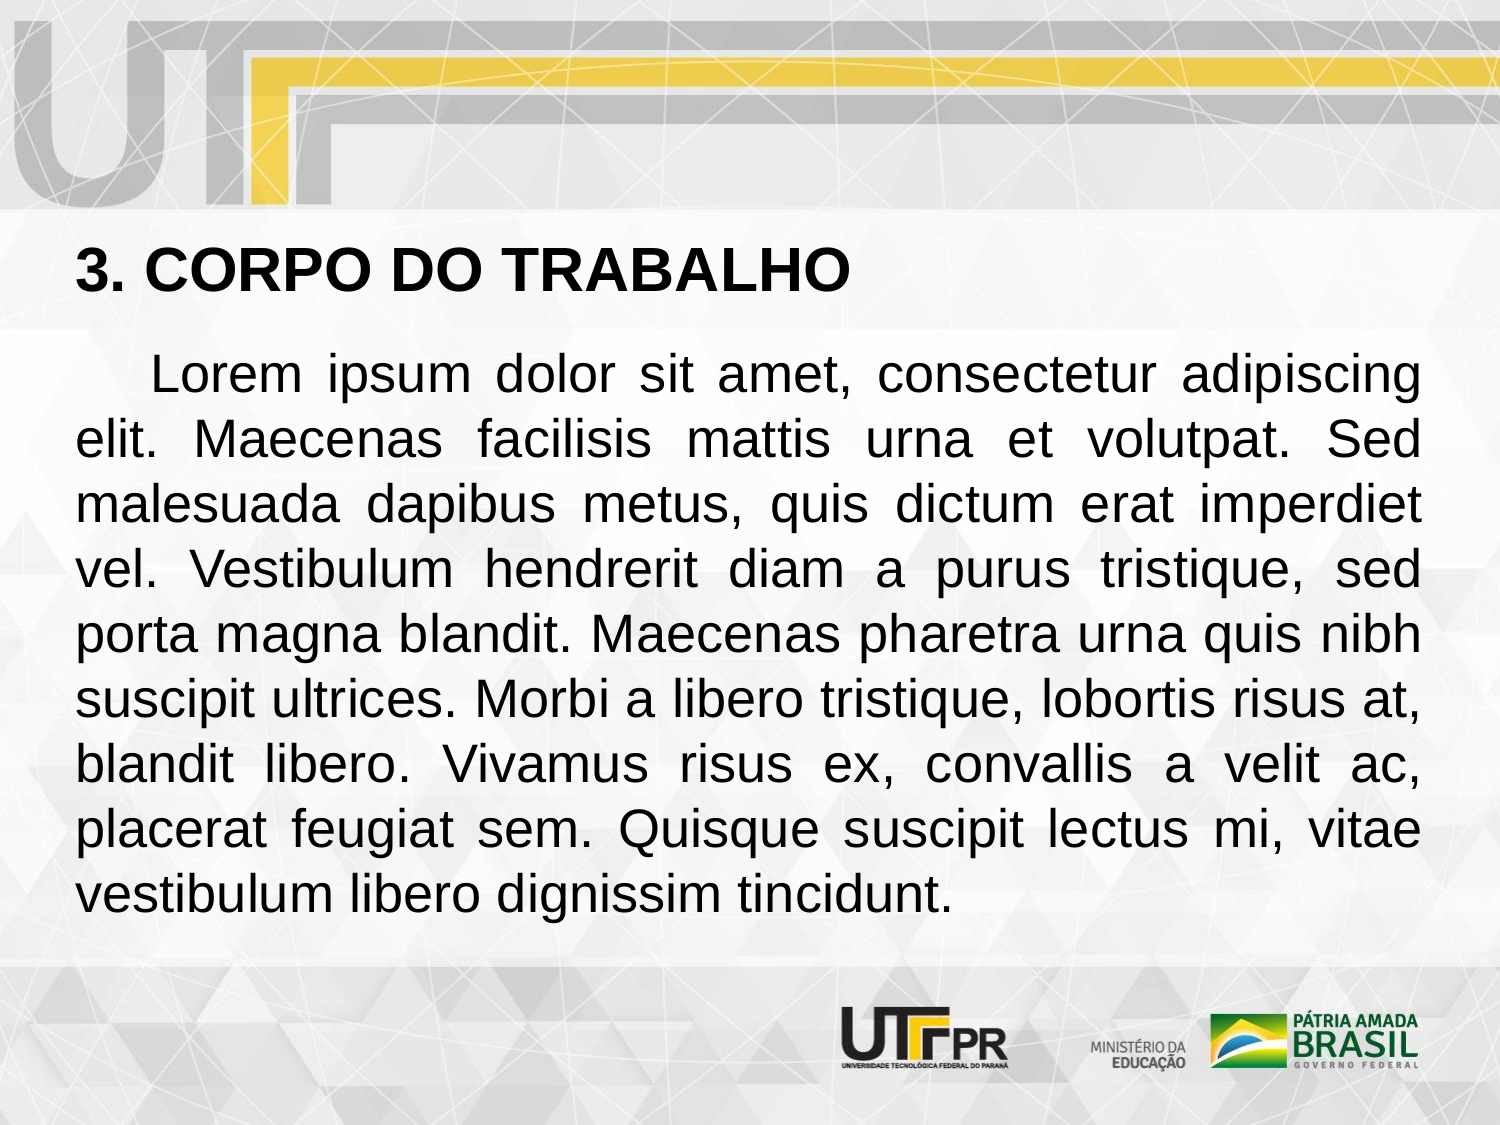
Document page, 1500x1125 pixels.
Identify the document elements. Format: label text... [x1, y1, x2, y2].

subtitle Lorem ipsum dolor sit amet, consectetur adipiscing elit. Maecenas facilisis mattis urna et volutpat. Sed malesuada dapibus metus, quis dictum erat imperdiet vel. Vestibulum hendrerit diam a purus tristique, sed porta magna blandit. Maecenas pharetra urna quis nibh suscipit ultrices. Morbi a libero tristique, lobortis risus at, blandit libero. Vivamus risus ex, convallis a velit ac, placerat feugiat sem. Quisque suscipit lectus mi, vitae vestibulum libero dignissim tincidunt. [75, 338, 1425, 960]
picture [0, 0, 1500, 1125]
title 3. CORPO DO TRABALHO [75, 211, 1425, 321]
